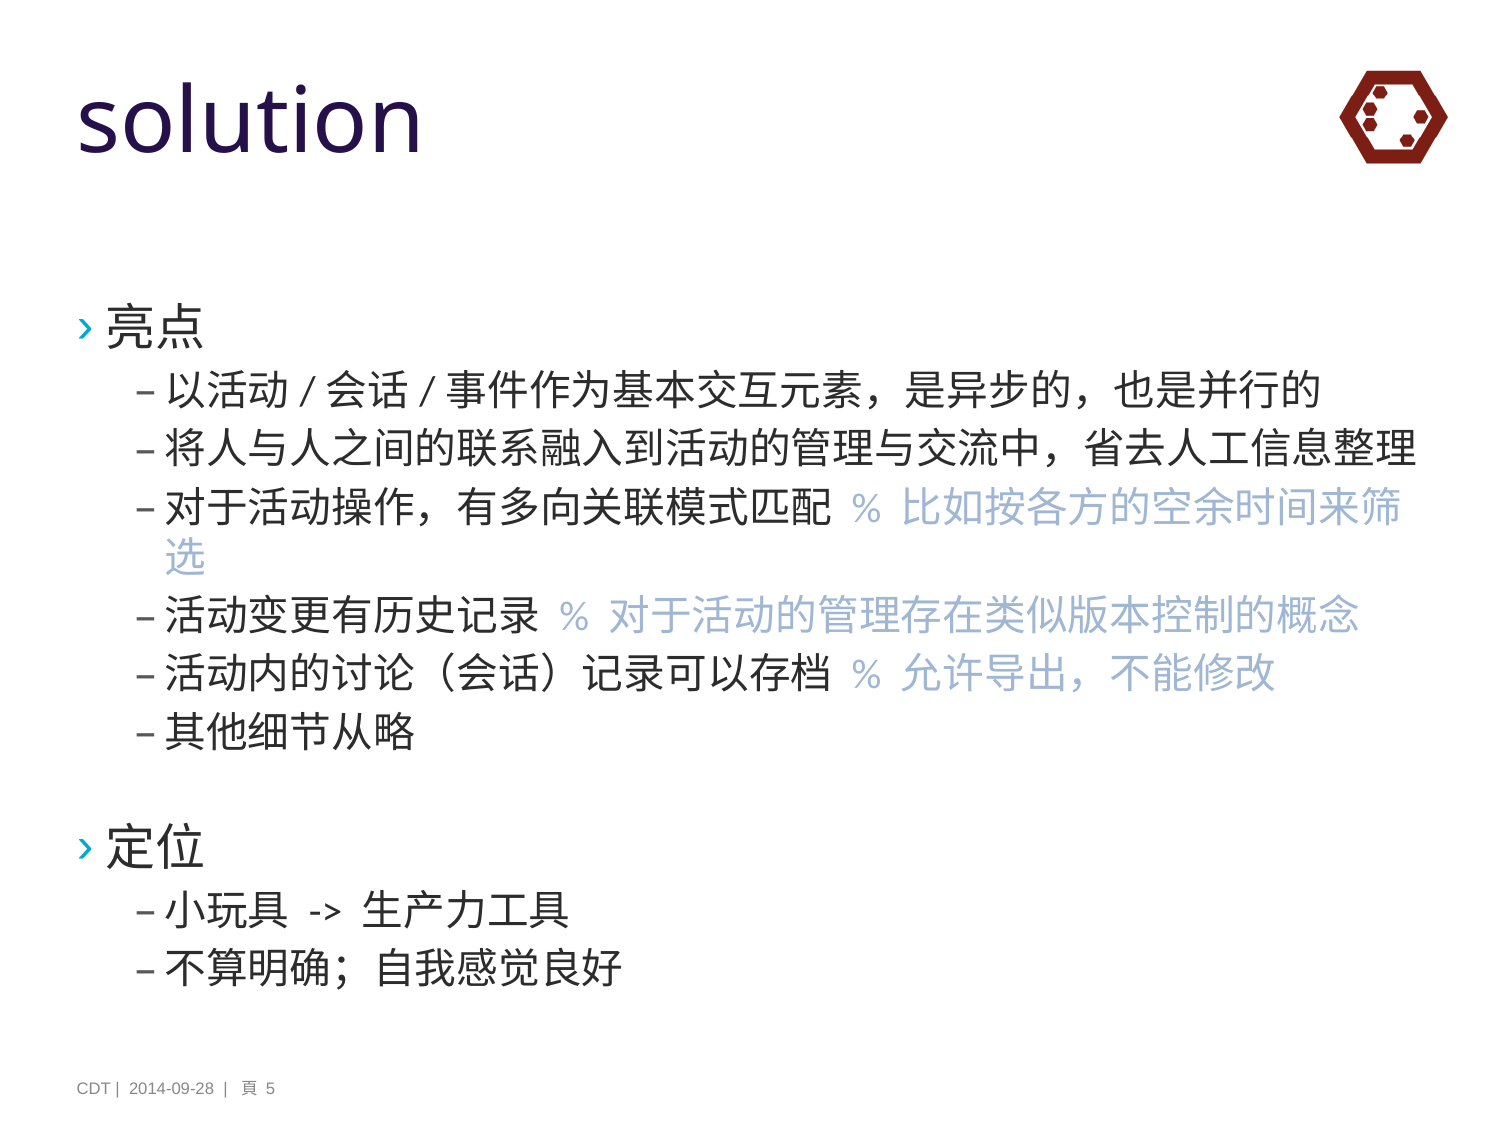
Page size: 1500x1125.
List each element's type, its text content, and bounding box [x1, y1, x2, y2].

title solution [64, 39, 1294, 218]
picture [1330, 54, 1456, 179]
list 亮点 以活动/会话/事件作为基本交互元素，是异步的，也是并行的 将人与人之间的联系融入到活动的管理与交流中，省去人工信息整理 对于活动操作，有多向关联模式匹配 % 比如按各方的空余时间来筛选 活动变更有历史记录 % 对于活动的管理存在类似版本控制的概念 活动内的讨论（会话）记录可以存档 % 允许导出，不能修改 其他细节从略 定位 小玩具 -> 生产力工具 不算明确；自我感觉良好 [65, 295, 1436, 993]
